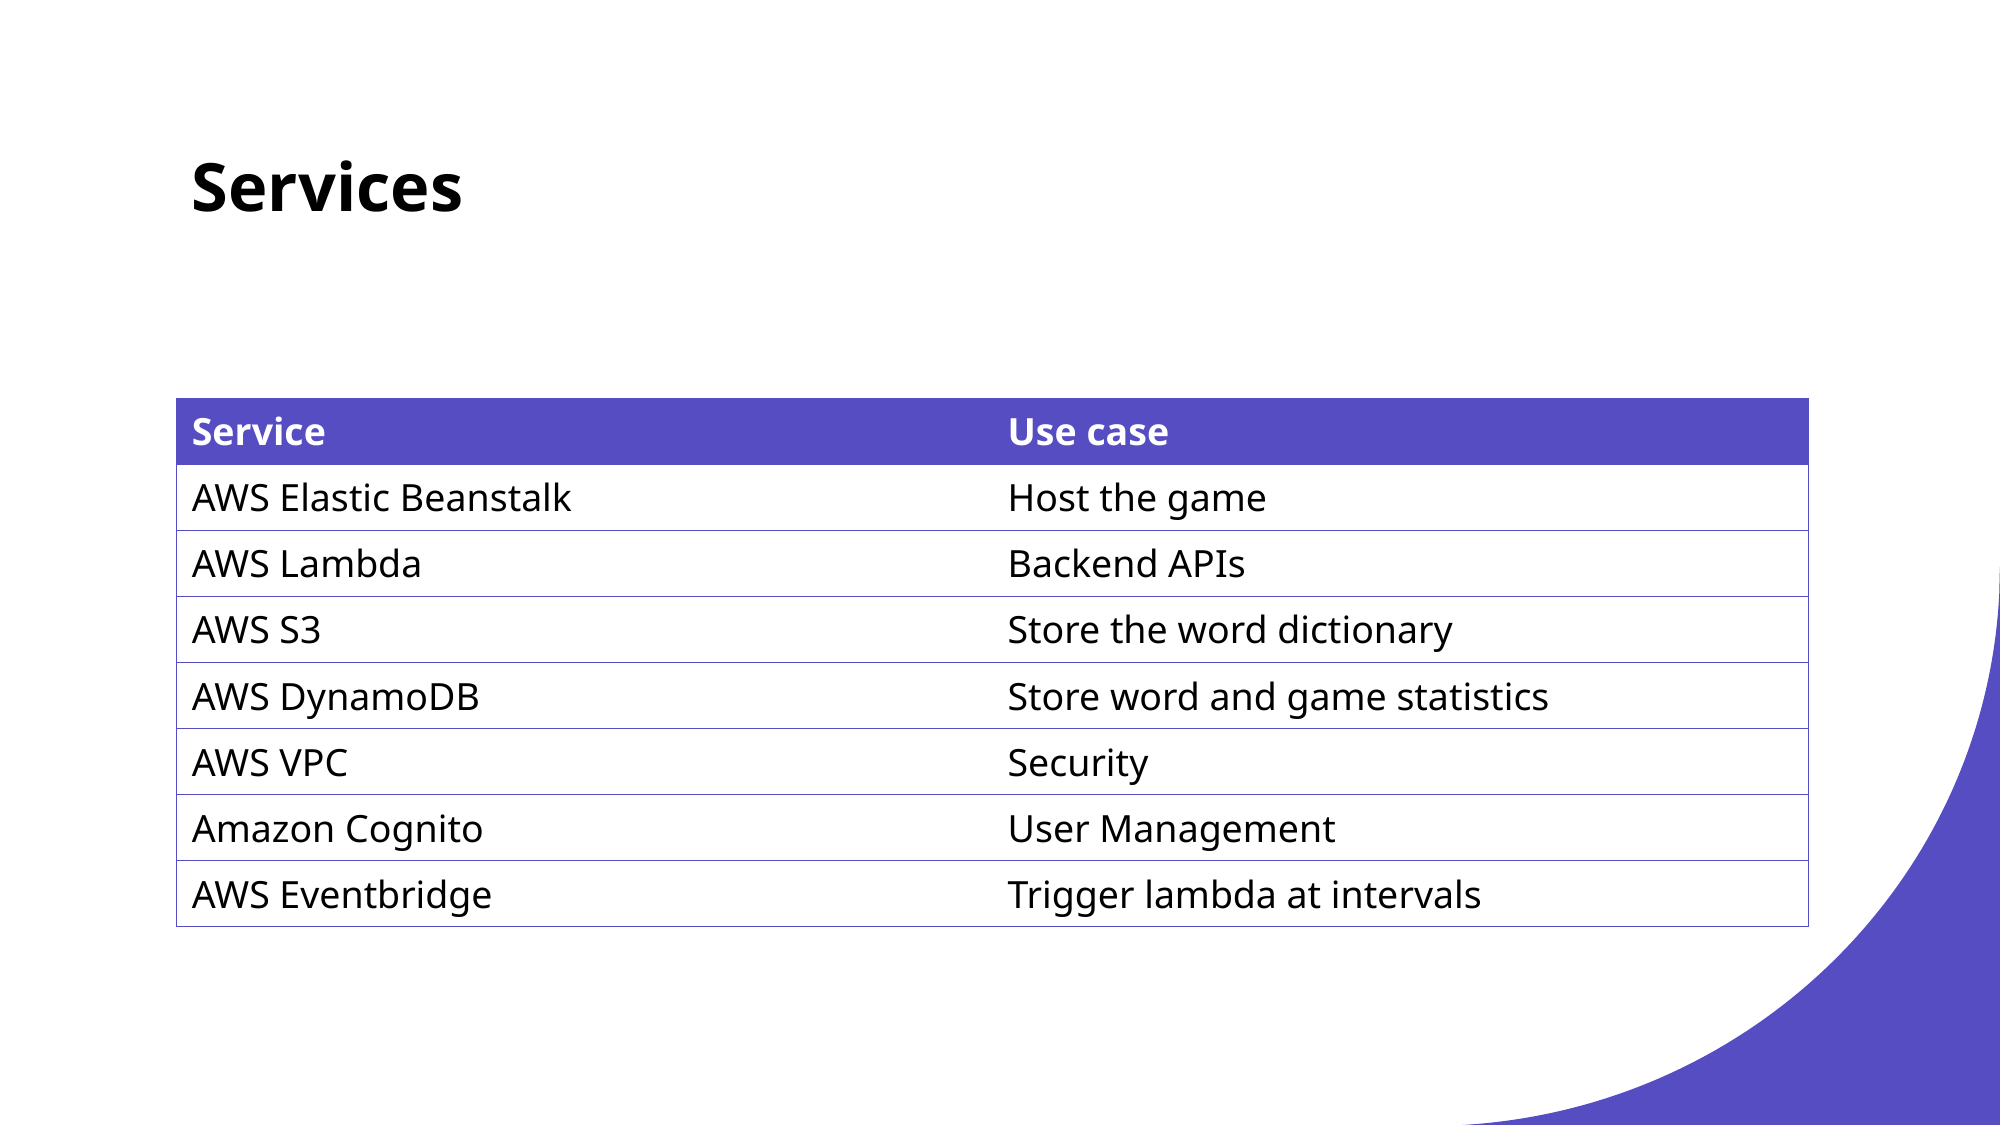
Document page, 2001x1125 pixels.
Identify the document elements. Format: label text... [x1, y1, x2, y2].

table_cell Store word and game statistics [993, 663, 1808, 728]
table_cell Backend APIs [993, 531, 1808, 596]
table_cell AWS Eventbridge [177, 861, 993, 926]
table_header Use case [993, 399, 1808, 464]
table_cell Host the game [993, 465, 1808, 530]
table_cell AWS VPC [177, 729, 993, 794]
table_cell Trigger lambda at intervals [993, 861, 1808, 926]
table_cell User Management [993, 795, 1808, 860]
table_header Service [177, 399, 993, 464]
table_cell Amazon Cognito [177, 795, 993, 860]
table_cell Security [993, 729, 1808, 794]
table_cell AWS S3 [177, 597, 993, 662]
table_cell AWS Lambda [177, 531, 993, 596]
title Services [176, 118, 1809, 232]
table_cell AWS Elastic Beanstalk [177, 465, 993, 530]
table_cell Store the word dictionary [993, 597, 1808, 662]
table_cell AWS DynamoDB [177, 663, 993, 728]
